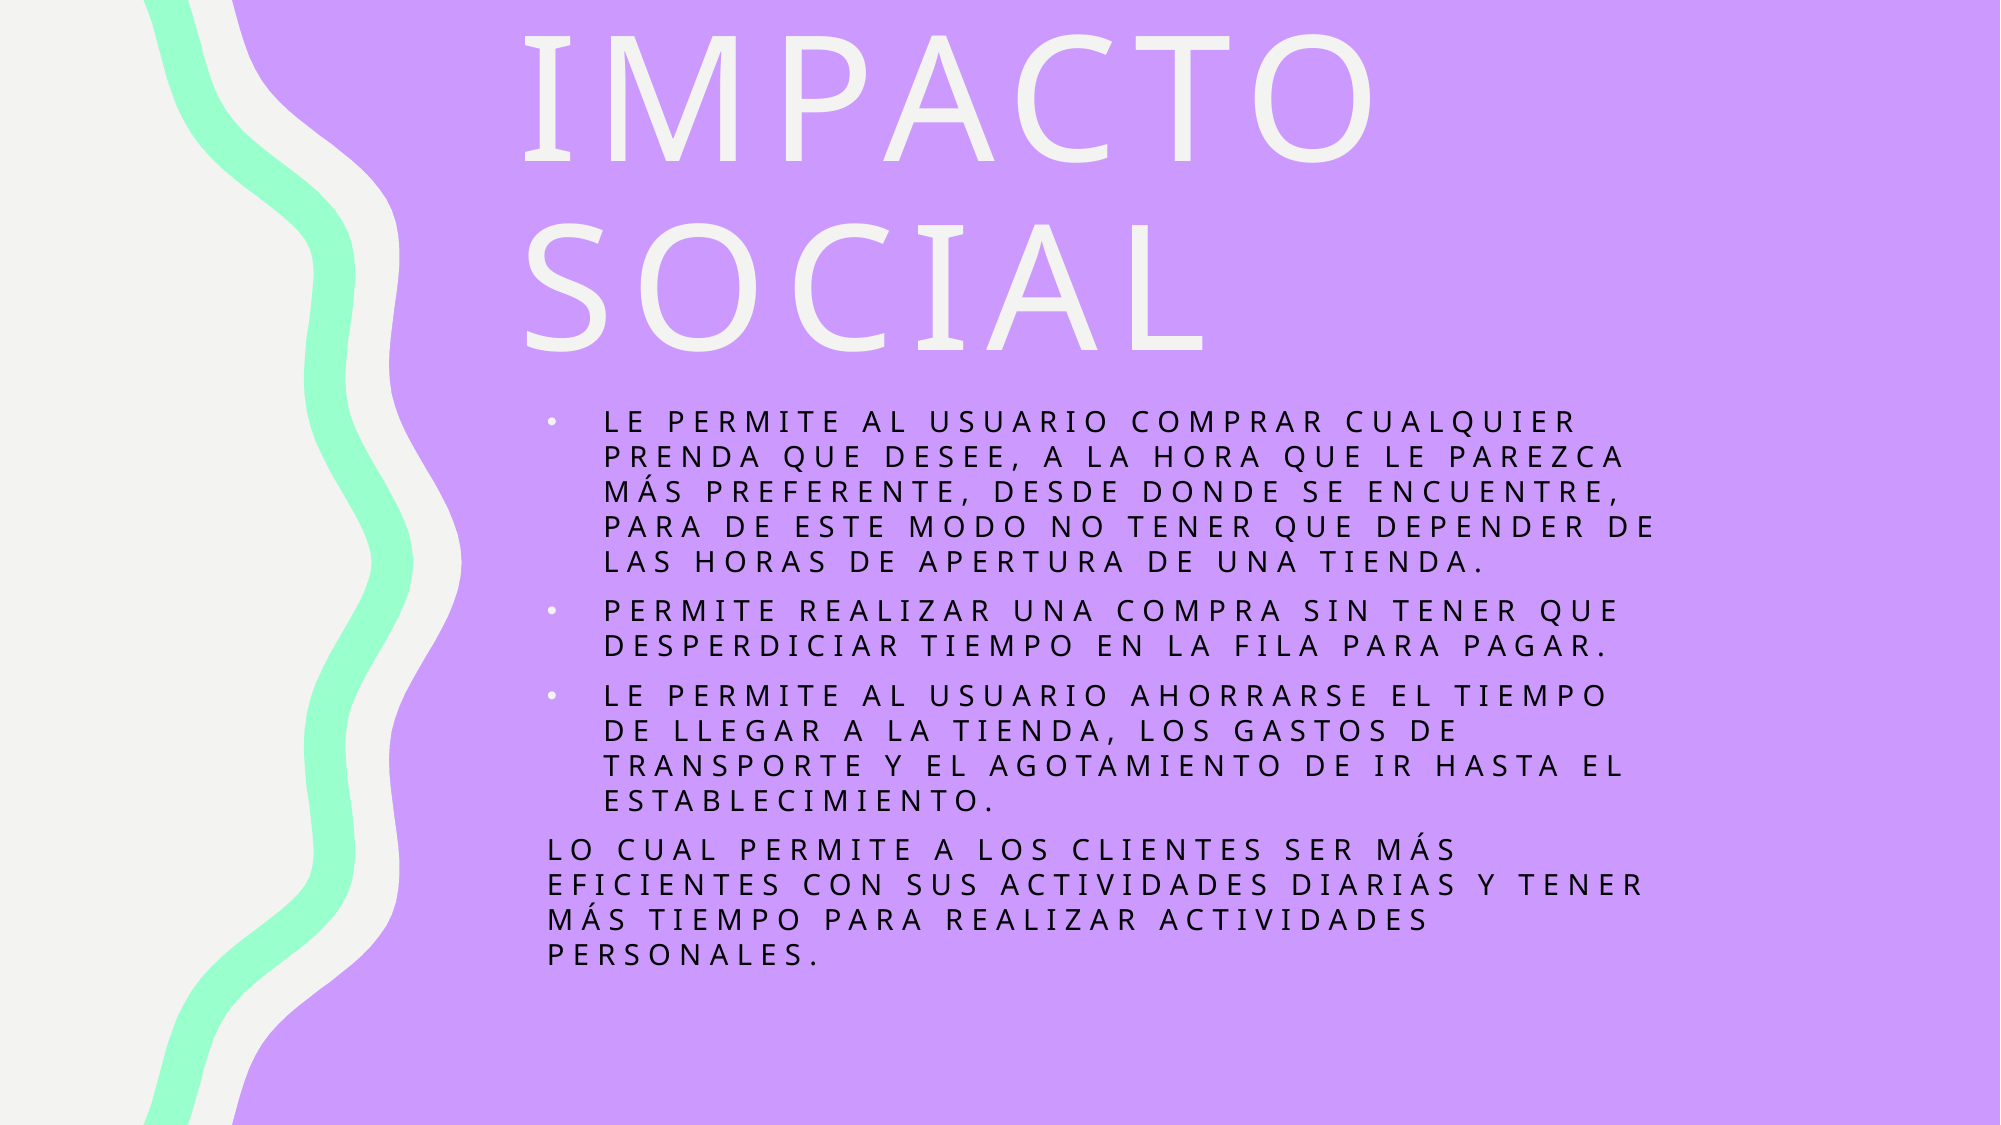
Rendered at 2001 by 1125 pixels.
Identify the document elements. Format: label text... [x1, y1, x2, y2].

list le permite al usuario comprar cualquier prenda que desee, a la hora que le parezca más preferente, desde donde se encuentre, para de este modo no tener que depender de las horas de apertura de una tienda. Permite realizar una compra sin tener que desperdiciar tiempo en la fila para pagar. le permite al usuario ahorrarse el tiempo de llegar a la tienda, los gastos de transporte y el agotamiento de ir hasta el establecimiento. Lo cual permite a los clientes ser más eficientes con sus actividades diarias y tener más tiempo para realizar actividades personales. [531, 395, 1684, 1003]
title Impacto social [503, 0, 1847, 396]
